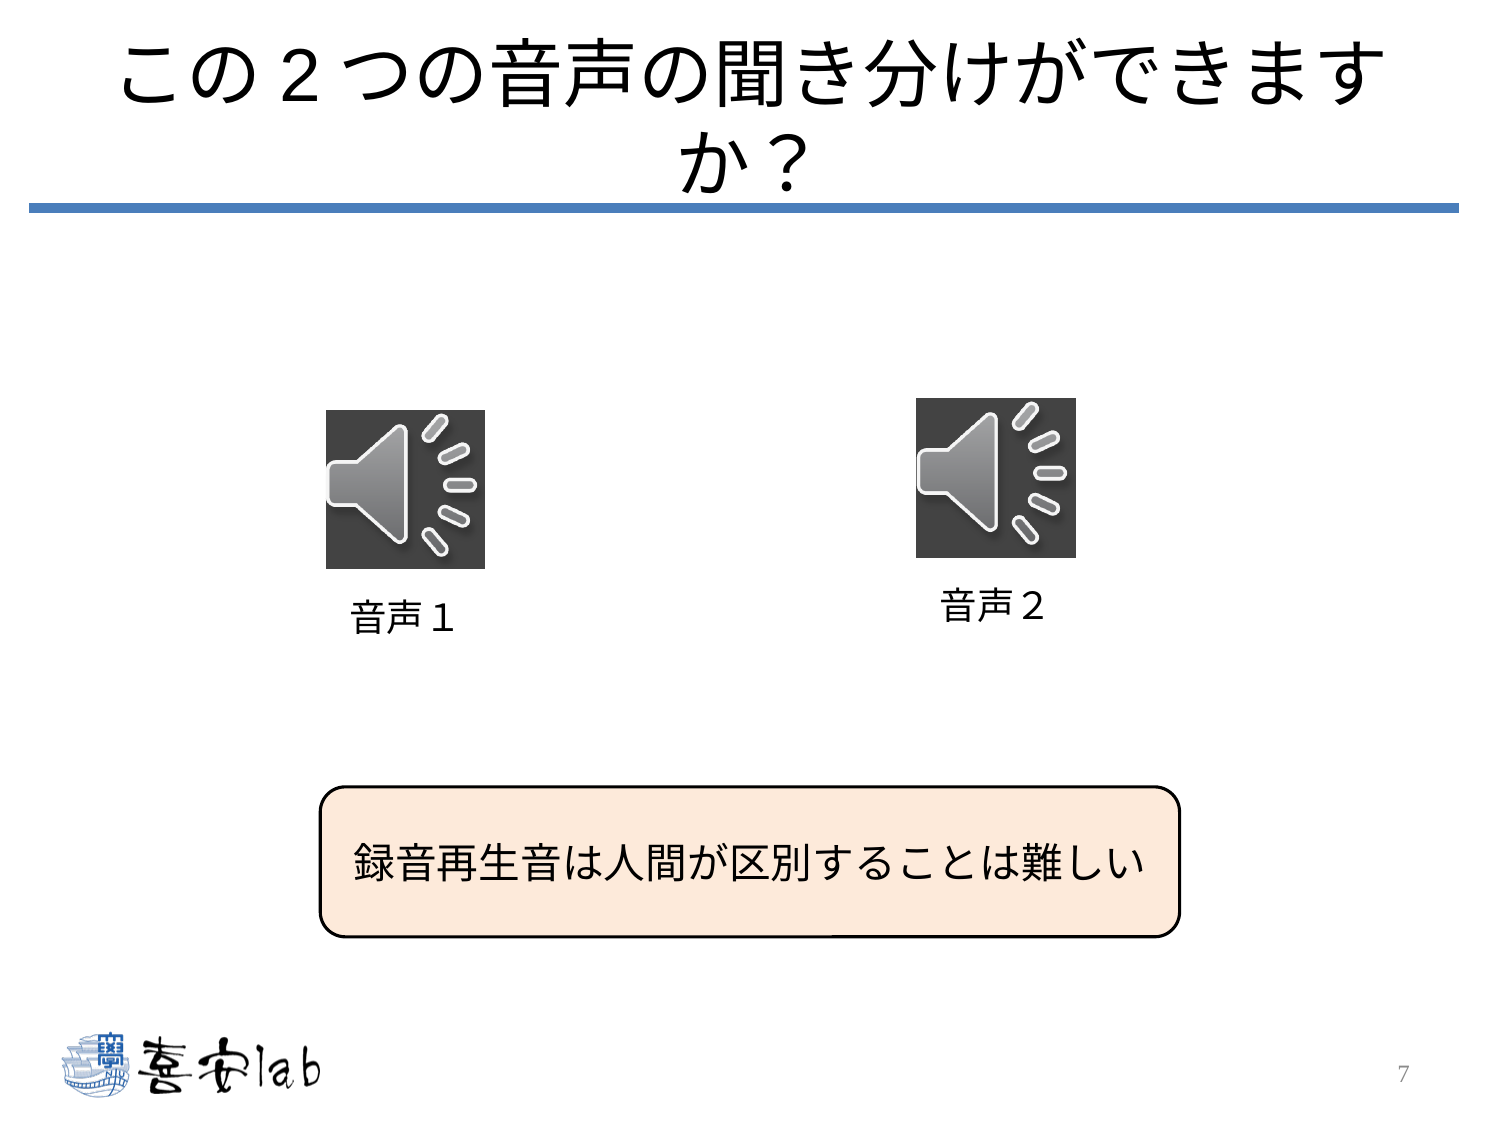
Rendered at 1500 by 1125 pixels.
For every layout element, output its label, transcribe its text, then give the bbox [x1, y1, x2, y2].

title この2つの音声の聞き分けができますか？ [23, 46, 1477, 187]
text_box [915, 396, 1077, 636]
picture [53, 1023, 320, 1106]
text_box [324, 408, 487, 648]
slide_number 7 [1328, 1042, 1425, 1103]
text_box 録音再生音は人間が区別することは難しい [318, 784, 1182, 939]
